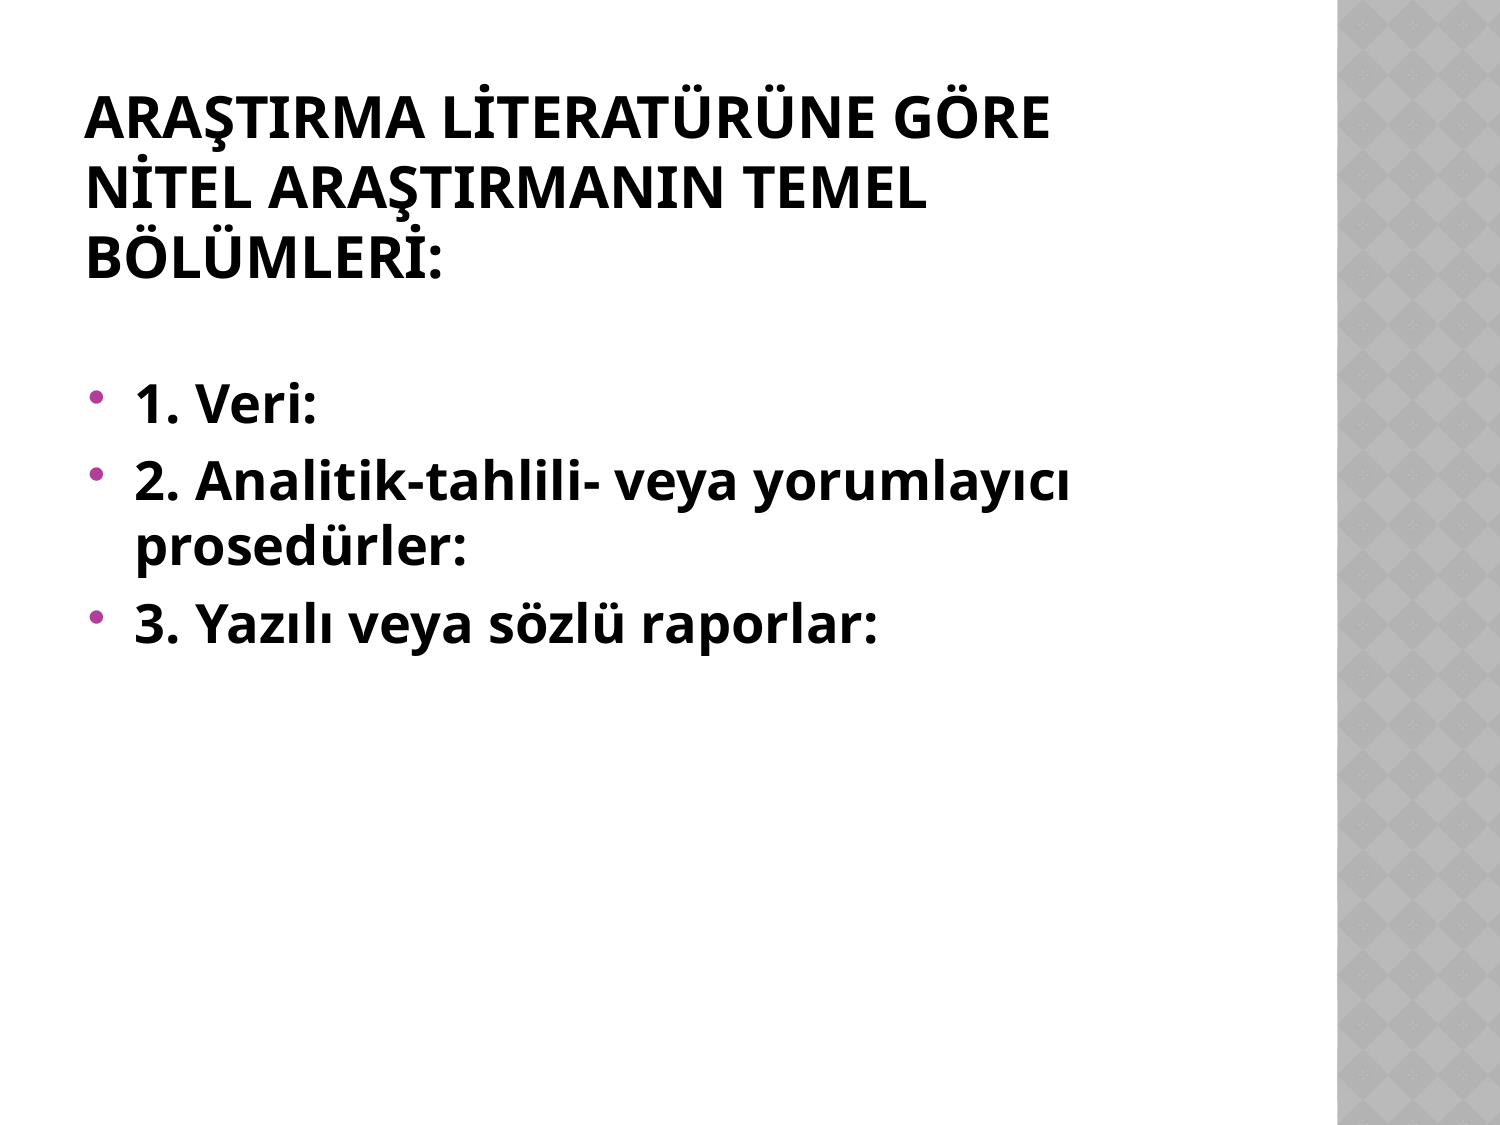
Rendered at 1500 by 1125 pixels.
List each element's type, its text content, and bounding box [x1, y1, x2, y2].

title Araştırma literatürüne göre nitel araştırmanın temel bölümleri: [76, 208, 1128, 361]
list 1. Veri: 2. Analitik-tahlili- veya yorumlayıcı prosedürler: 3. Yazılı veya sözlü raporlar: [75, 361, 1258, 1005]
